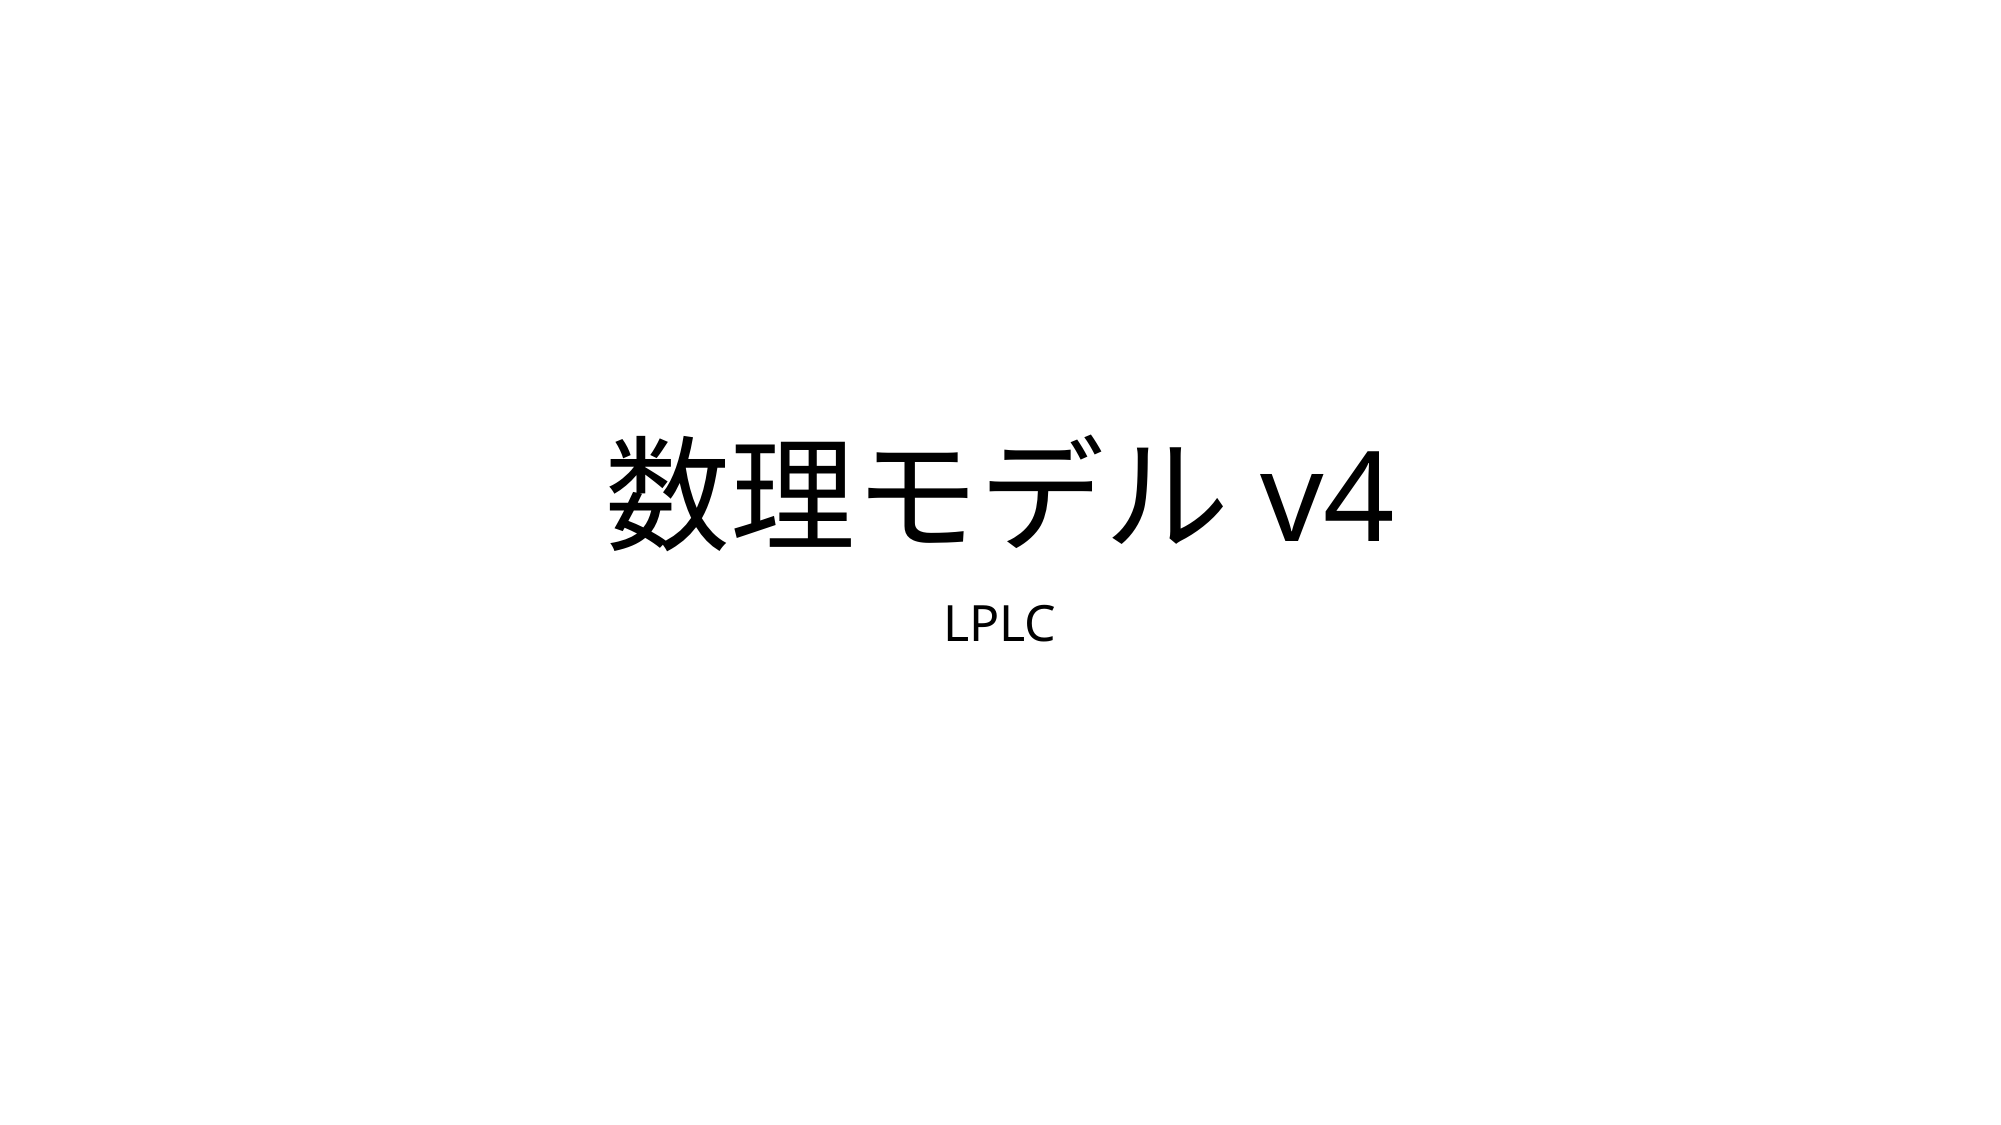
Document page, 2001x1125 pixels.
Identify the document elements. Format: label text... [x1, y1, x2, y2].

subtitle LPLC [249, 590, 1750, 863]
title 数理モデルv4 [249, 184, 1750, 576]
